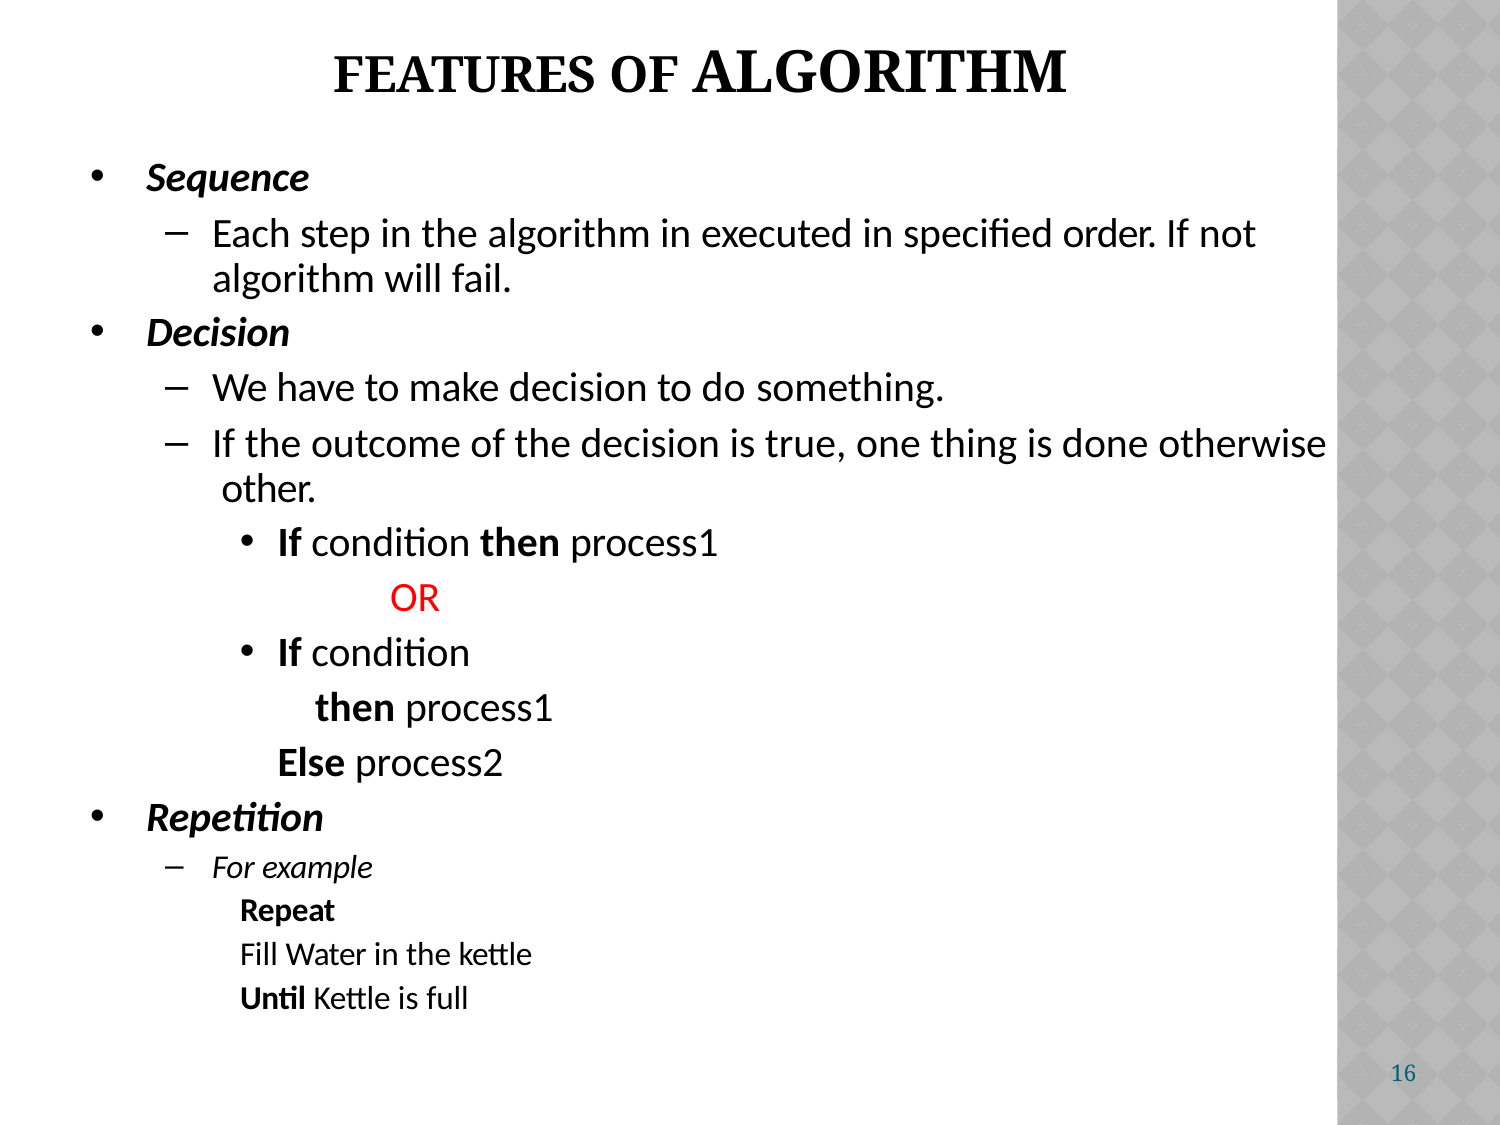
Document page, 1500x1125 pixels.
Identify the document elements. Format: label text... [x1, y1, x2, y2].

text_box Sequence Each step in the algorithm in executed in specified order. If not algorithm will fail. Decision We have to make decision to do something. If the outcome of the decision is true, one thing is done otherwise other. If condition then process1 OR If condition then process1 Else process2 Repetition For example Repeat Fill Water in the kettle Until Kettle is full [87, 142, 1330, 1017]
title features of Algorithm [200, 0, 1200, 104]
slide_number 16 [1378, 437, 1417, 1090]
